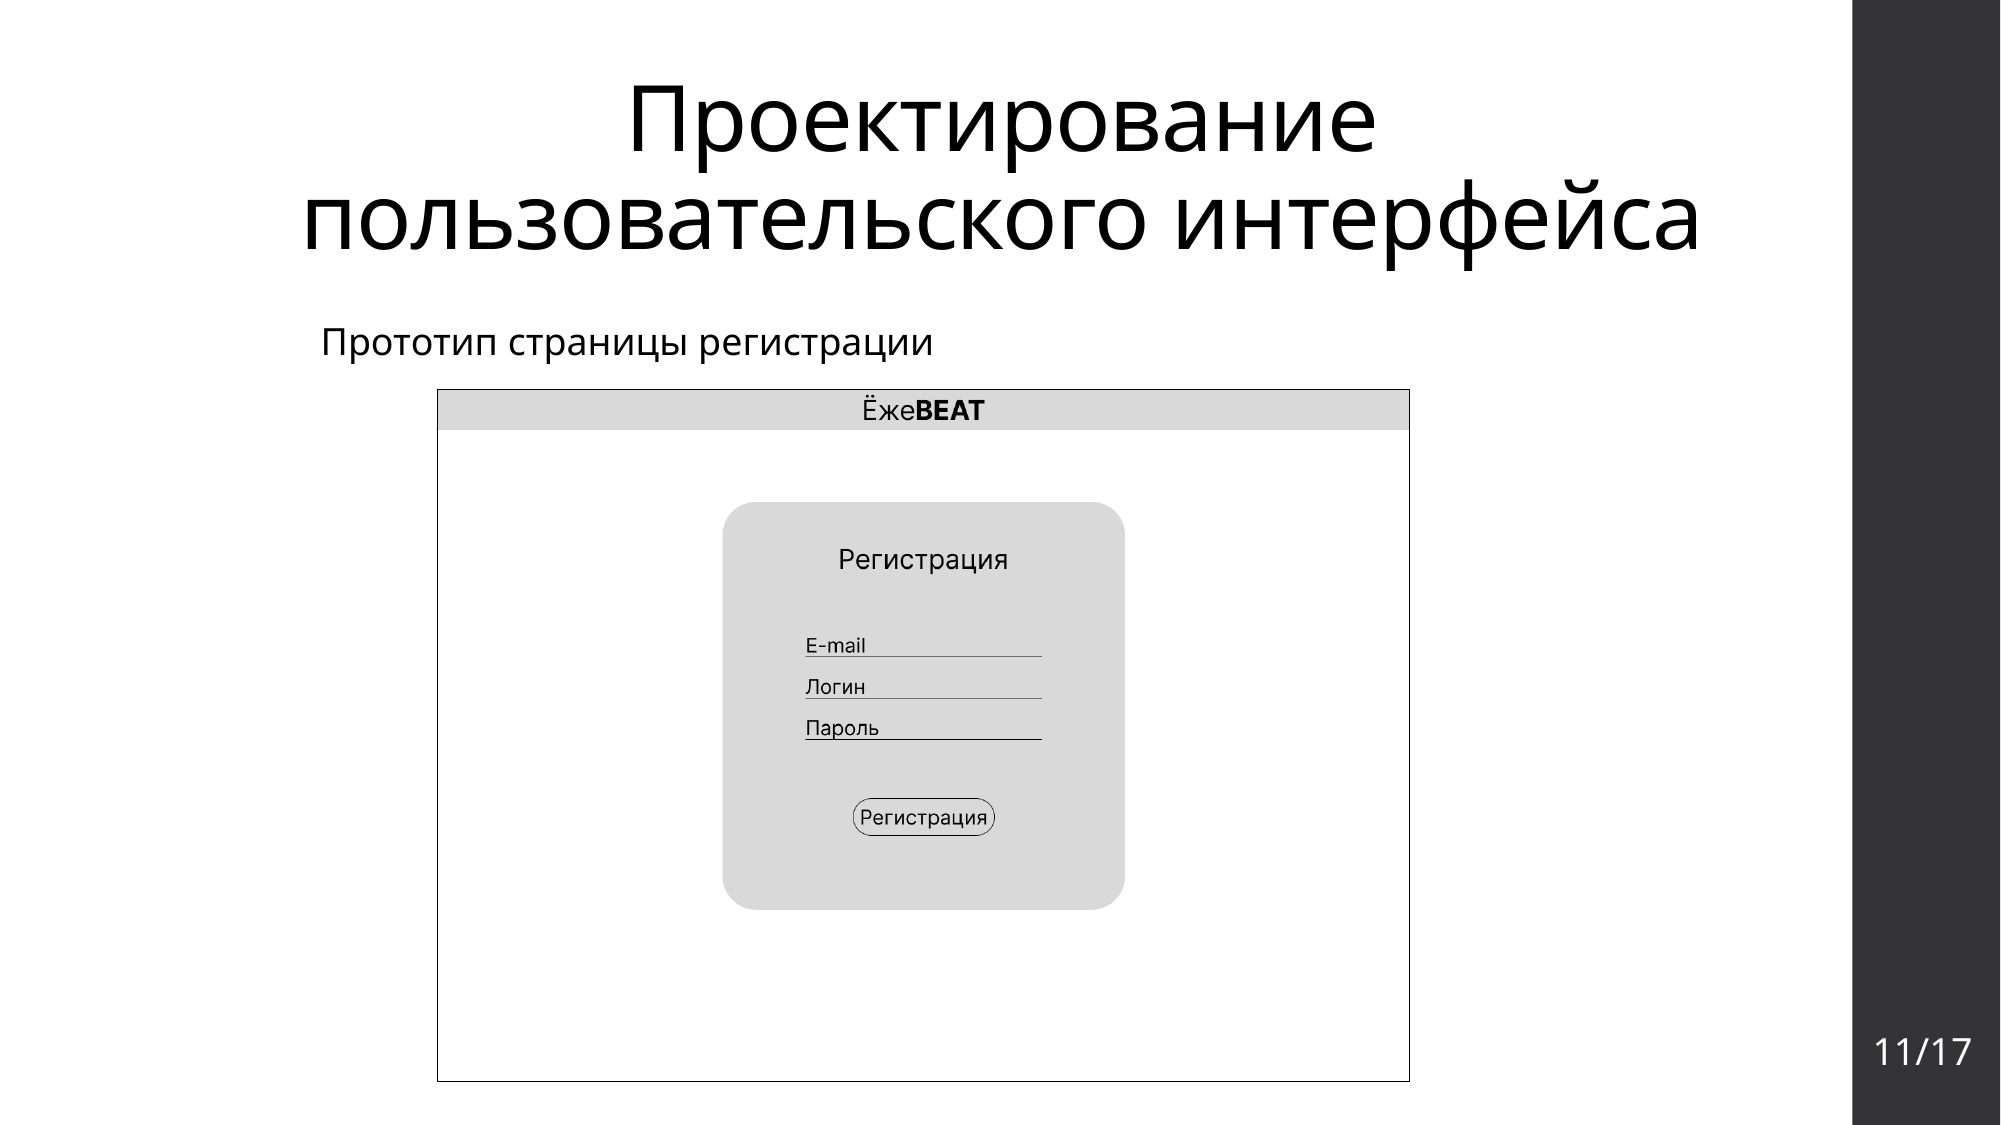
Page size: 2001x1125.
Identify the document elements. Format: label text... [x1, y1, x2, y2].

text_box Прототип страницы регистрации [305, 310, 950, 371]
picture [436, 389, 1410, 1082]
title Проектирование пользовательского интерфейса [206, 60, 1797, 278]
text_box 11/17 [1844, 1020, 2000, 1081]
